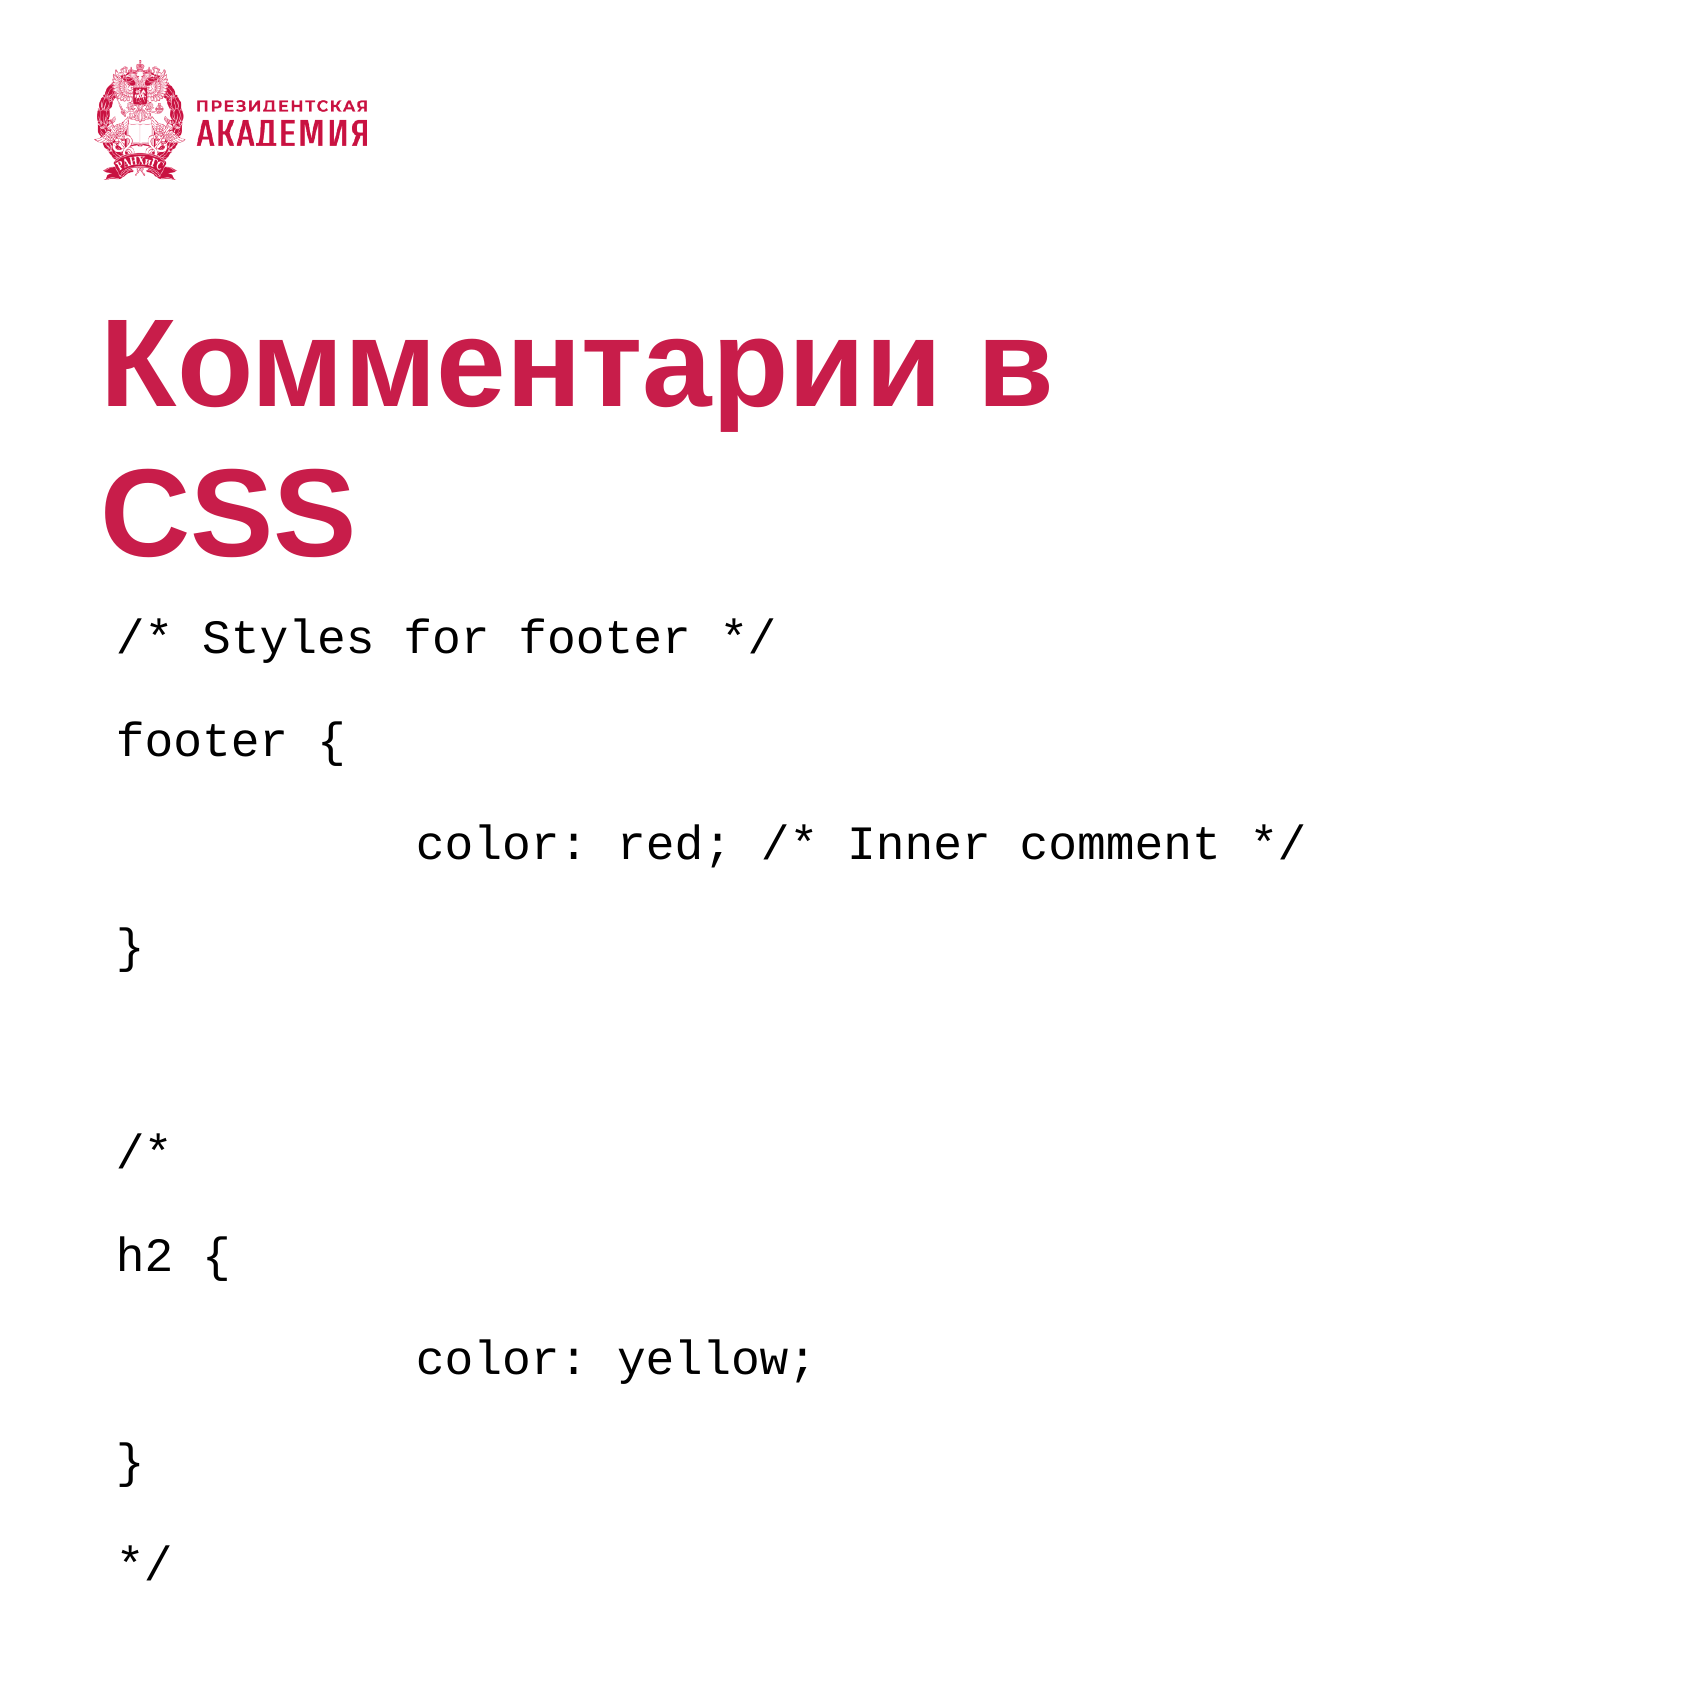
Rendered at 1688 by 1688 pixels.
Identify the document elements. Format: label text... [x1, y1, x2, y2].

text_box /* h2 { color: yellow; } */ [113, 1118, 820, 1591]
title Комментарии в CSS [98, 279, 1242, 582]
text_box /* Styles for footer */ footer { color: red; /* Inner comment */ } [113, 603, 1307, 972]
picture [93, 60, 367, 181]
